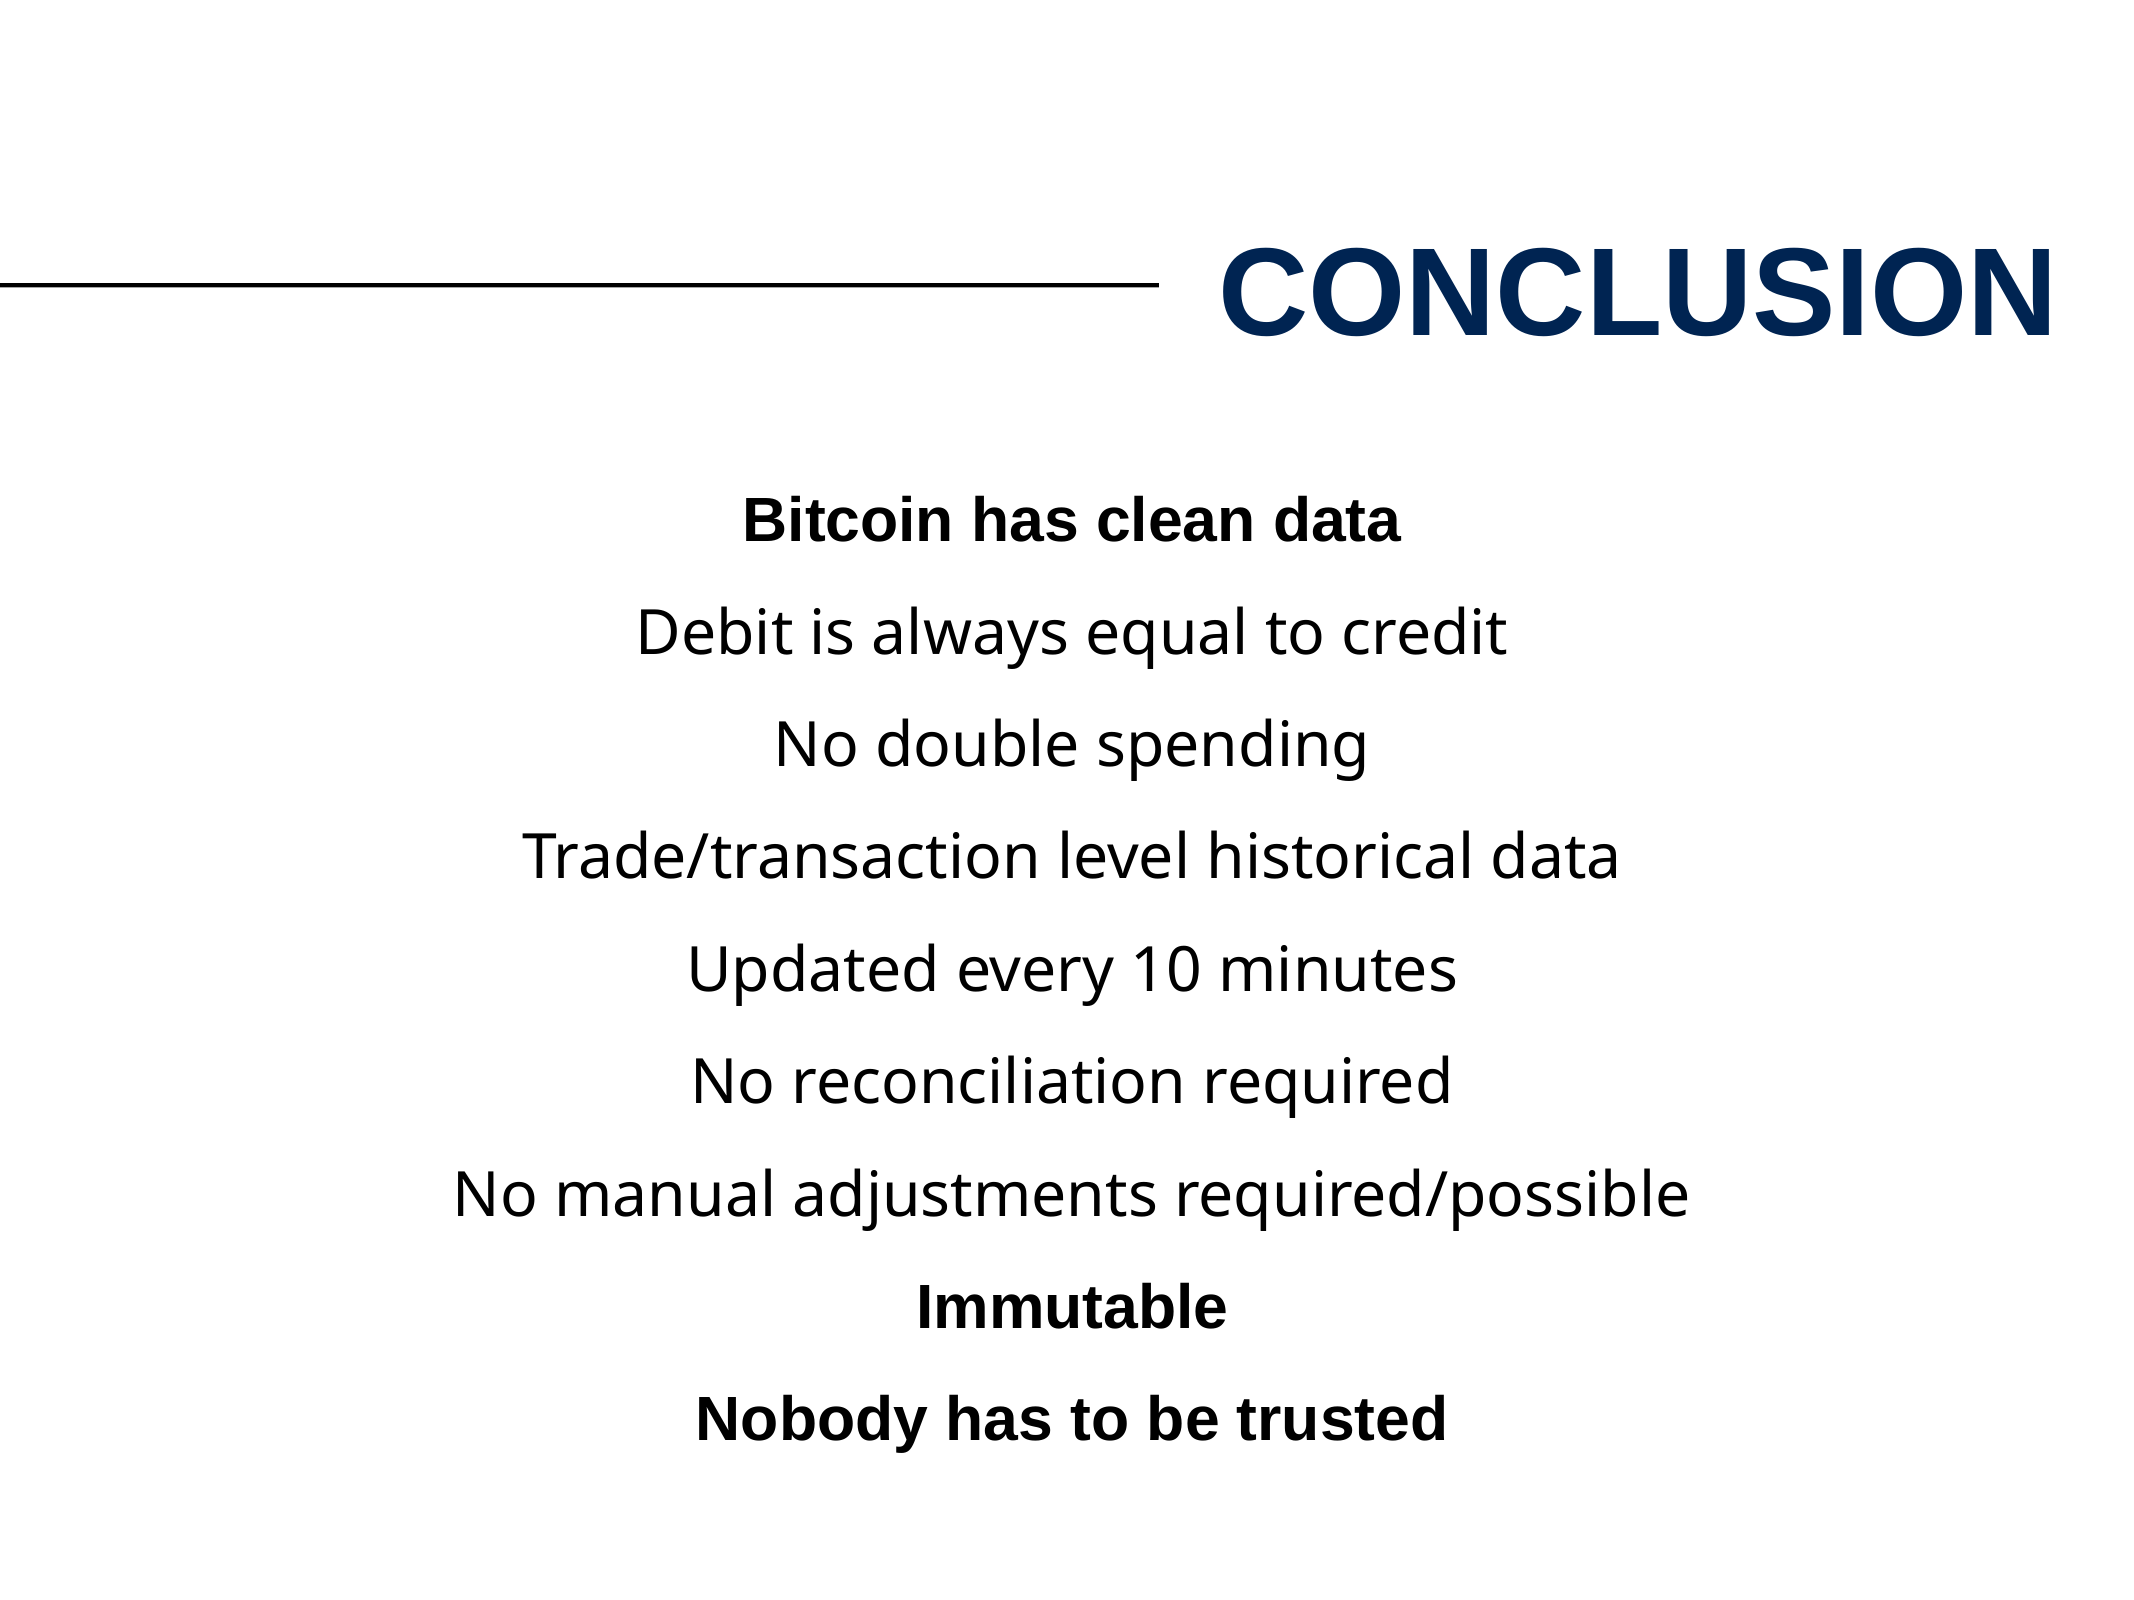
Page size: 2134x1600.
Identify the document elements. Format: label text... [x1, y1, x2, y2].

text_box CONCLUSION [1209, 201, 2067, 369]
text_box Bitcoin has clean data Debit is always equal to credit No double spending Trade/transaction level historical data Updated every 10 minutes No reconciliation required No manual adjustments required/possible Immutable Nobody has to be trusted [11, 295, 2134, 1600]
